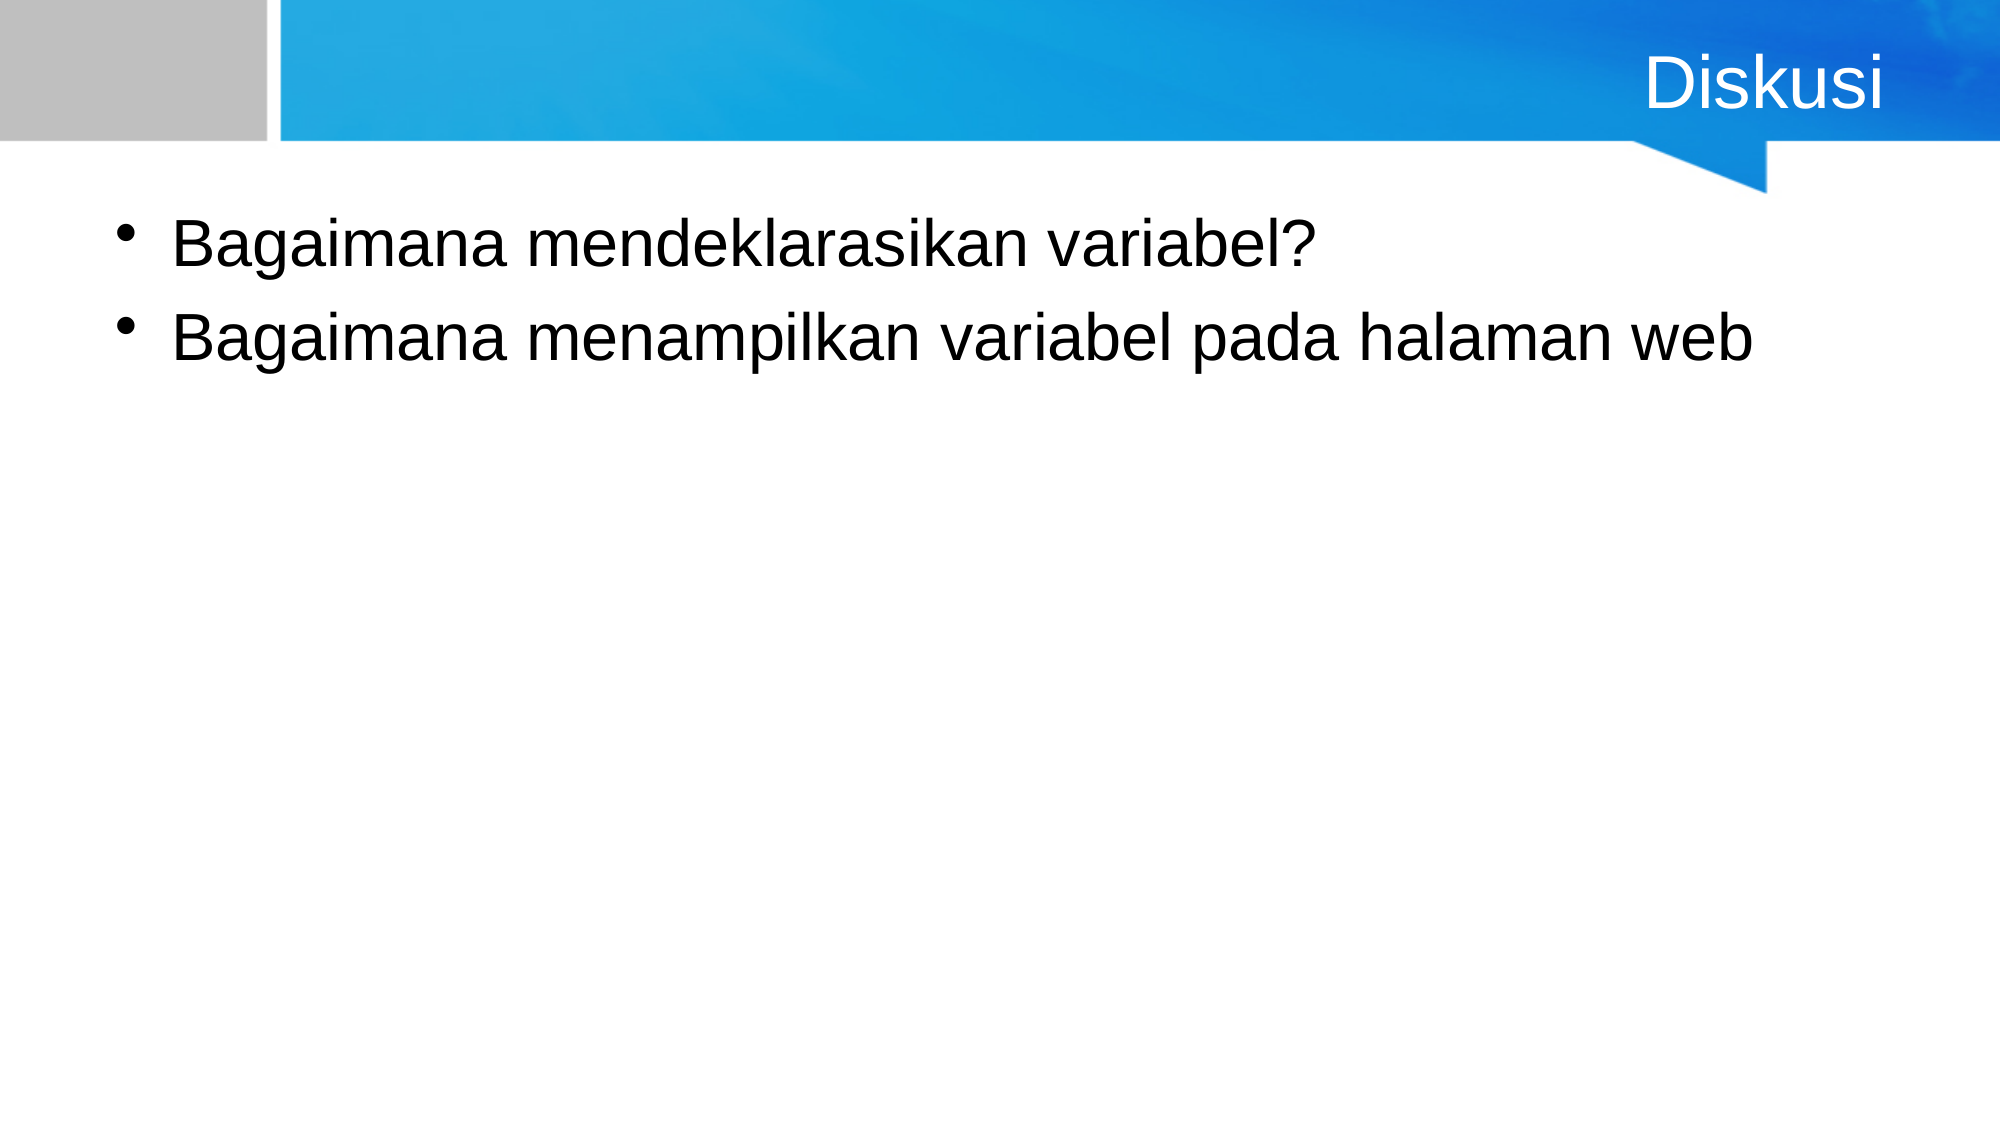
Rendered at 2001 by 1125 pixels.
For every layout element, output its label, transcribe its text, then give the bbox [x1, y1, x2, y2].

title Diskusi [99, 30, 1901, 127]
picture [0, 0, 2000, 1125]
list Bagaimana mendeklarasikan variabel? Bagaimana menampilkan variabel pada halaman web [99, 192, 1901, 1006]
